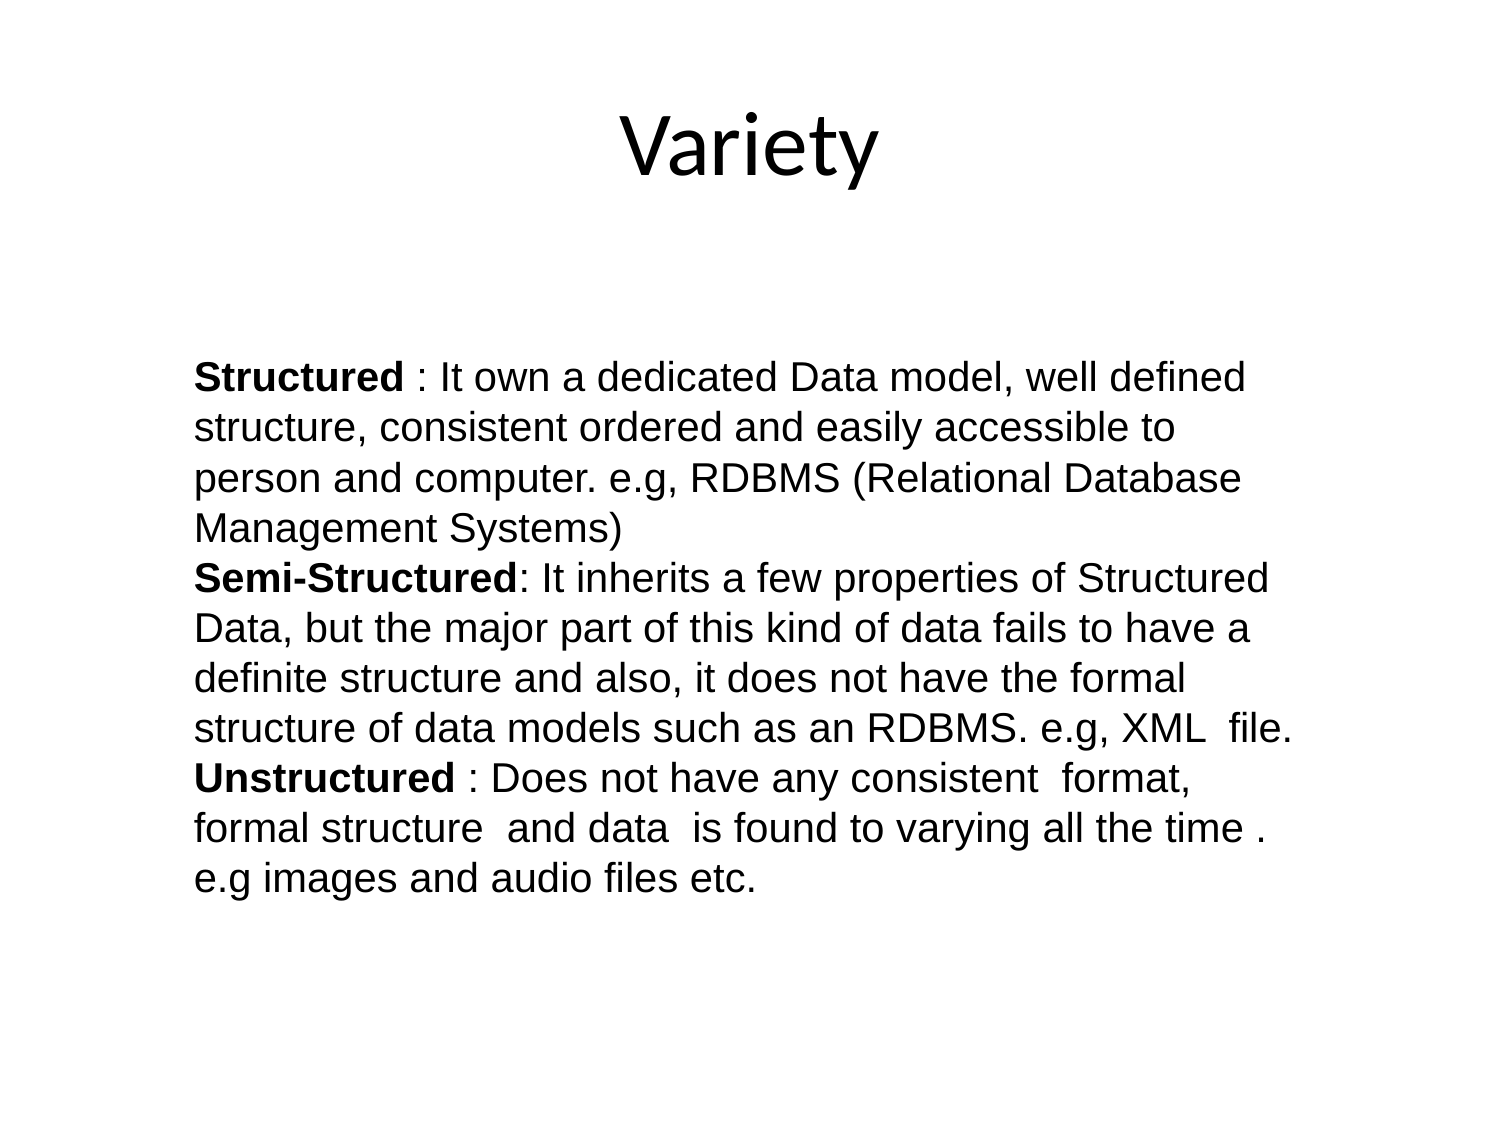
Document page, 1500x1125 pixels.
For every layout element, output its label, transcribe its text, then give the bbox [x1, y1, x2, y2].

title Variety [75, 45, 1425, 233]
text_box Structured : It own a dedicated Data model, well defined structure, consistent ordered and easily accessible to person and computer. e.g, RDBMS (Relational Database Management Systems) Semi-Structured: It inherits a few properties of Structured Data, but the major part of this kind of data fails to have a definite structure and also, it does not have the formal structure of data models such as an RDBMS. e.g, XML file. Unstructured : Does not have any consistent format, formal structure and data is found to varying all the time . e.g images and audio files etc. [178, 342, 1316, 908]
